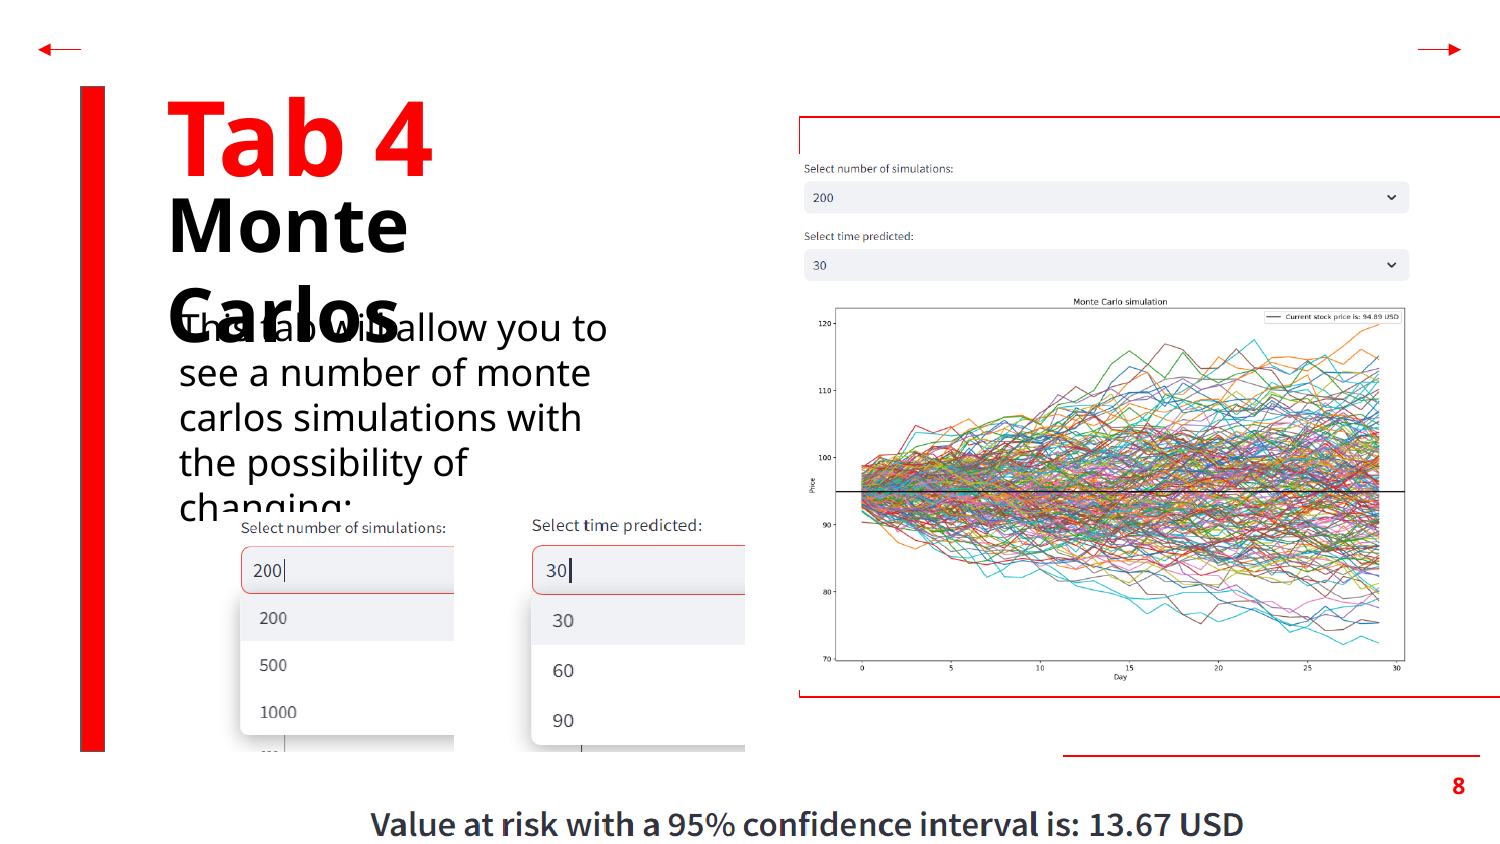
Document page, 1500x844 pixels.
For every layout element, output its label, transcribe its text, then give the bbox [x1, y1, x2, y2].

title Monte Carlos [151, 162, 673, 344]
picture [783, 154, 1434, 690]
picture [353, 787, 1286, 844]
text_box [81, 86, 105, 752]
subtitle This tab will allow you to see a number of monte carlos simulations with the possibility of changing: [163, 289, 661, 428]
title Tab 4 [151, 73, 545, 162]
text_box [799, 116, 1500, 697]
picture [217, 512, 454, 752]
picture [508, 504, 745, 752]
